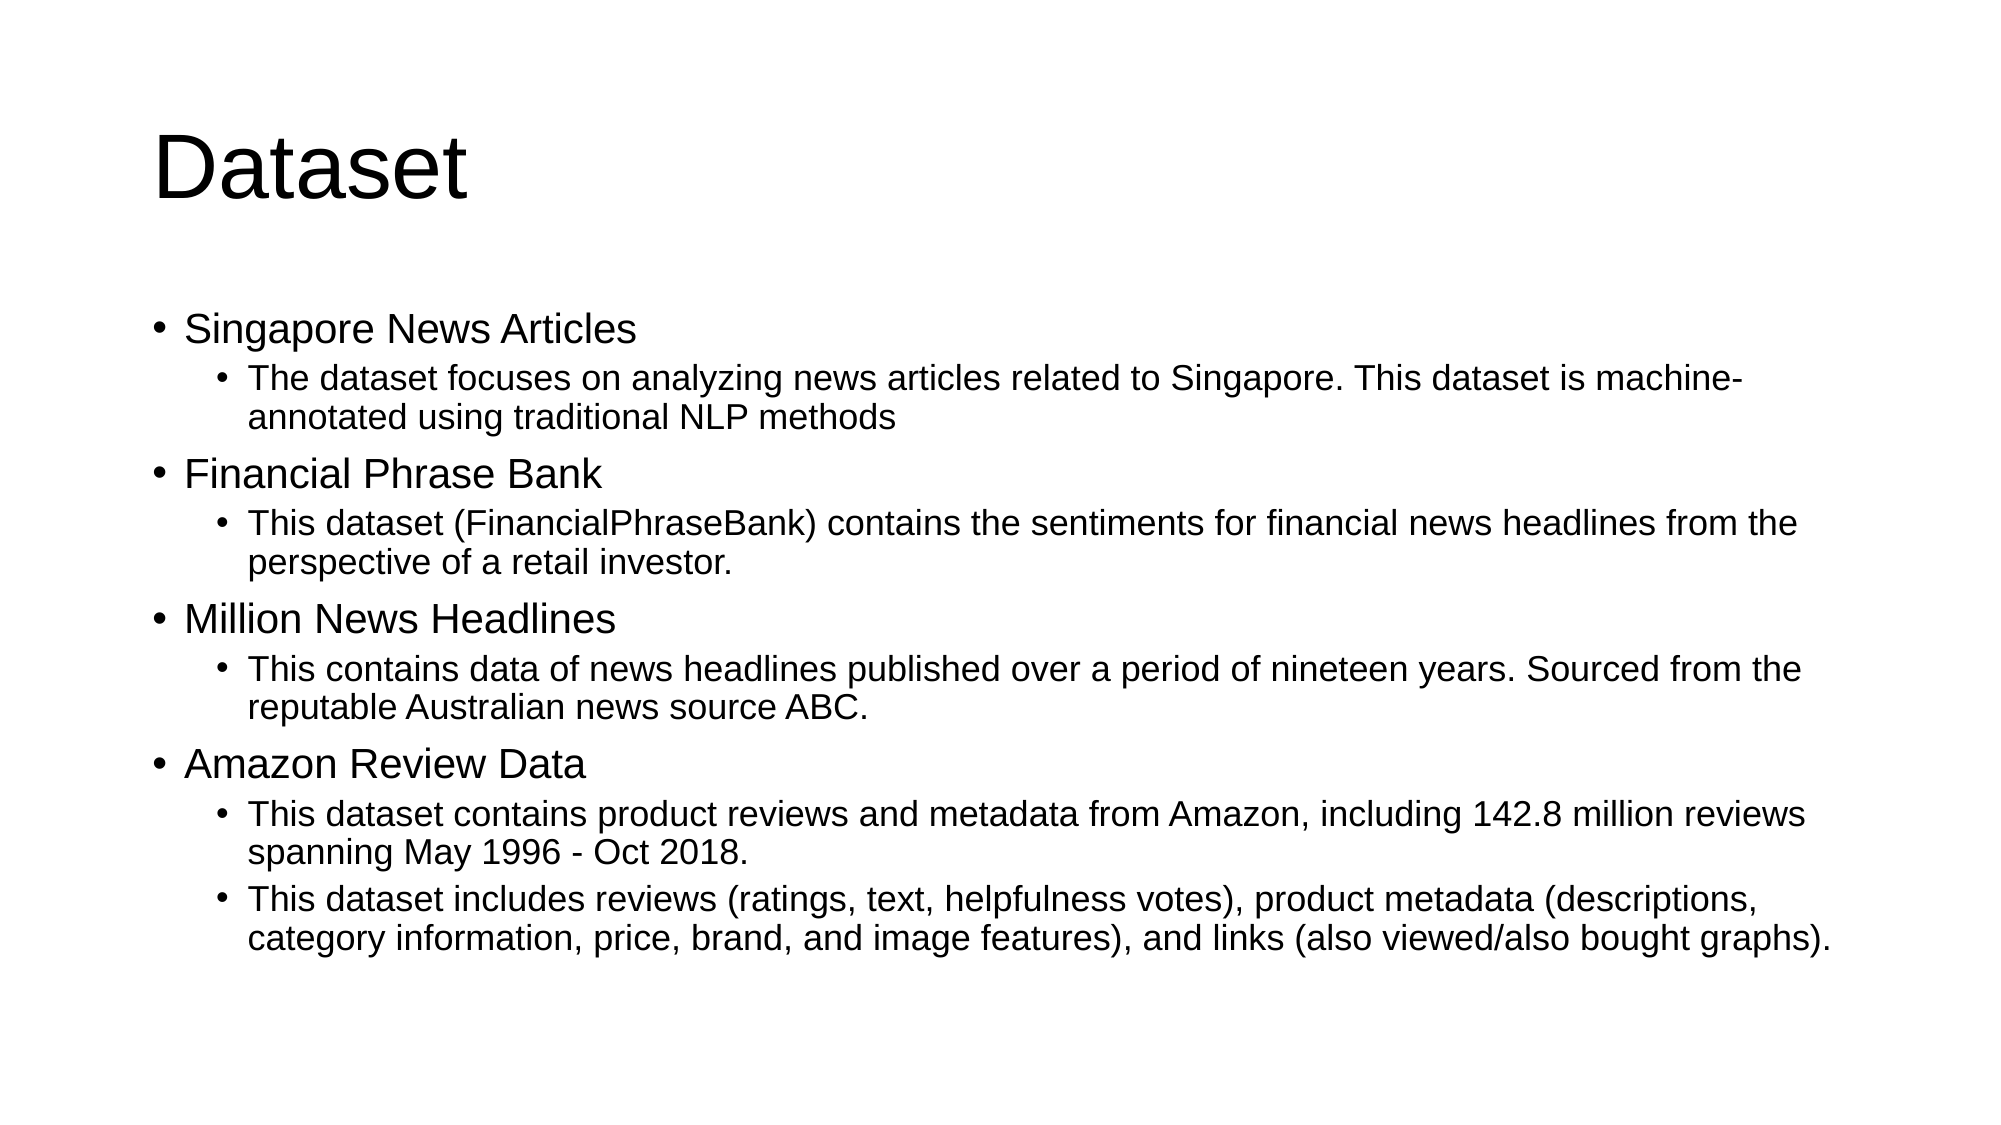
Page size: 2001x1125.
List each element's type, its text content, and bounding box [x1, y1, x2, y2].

list Singapore News Articles The dataset focuses on analyzing news articles related to Singapore. This dataset is machine-annotated using traditional NLP methods Financial Phrase Bank This dataset (FinancialPhraseBank) contains the sentiments for financial news headlines from the perspective of a retail investor. Million News Headlines This contains data of news headlines published over a period of nineteen years. Sourced from the reputable Australian news source ABC. Amazon Review Data This dataset contains product reviews and metadata from Amazon, including 142.8 million reviews spanning May 1996 - Oct 2018. This dataset includes reviews (ratings, text, helpfulness votes), product metadata (descriptions, category information, price, brand, and image features), and links (also viewed/also bought graphs). [137, 299, 1863, 1014]
title Dataset [137, 59, 1863, 278]
